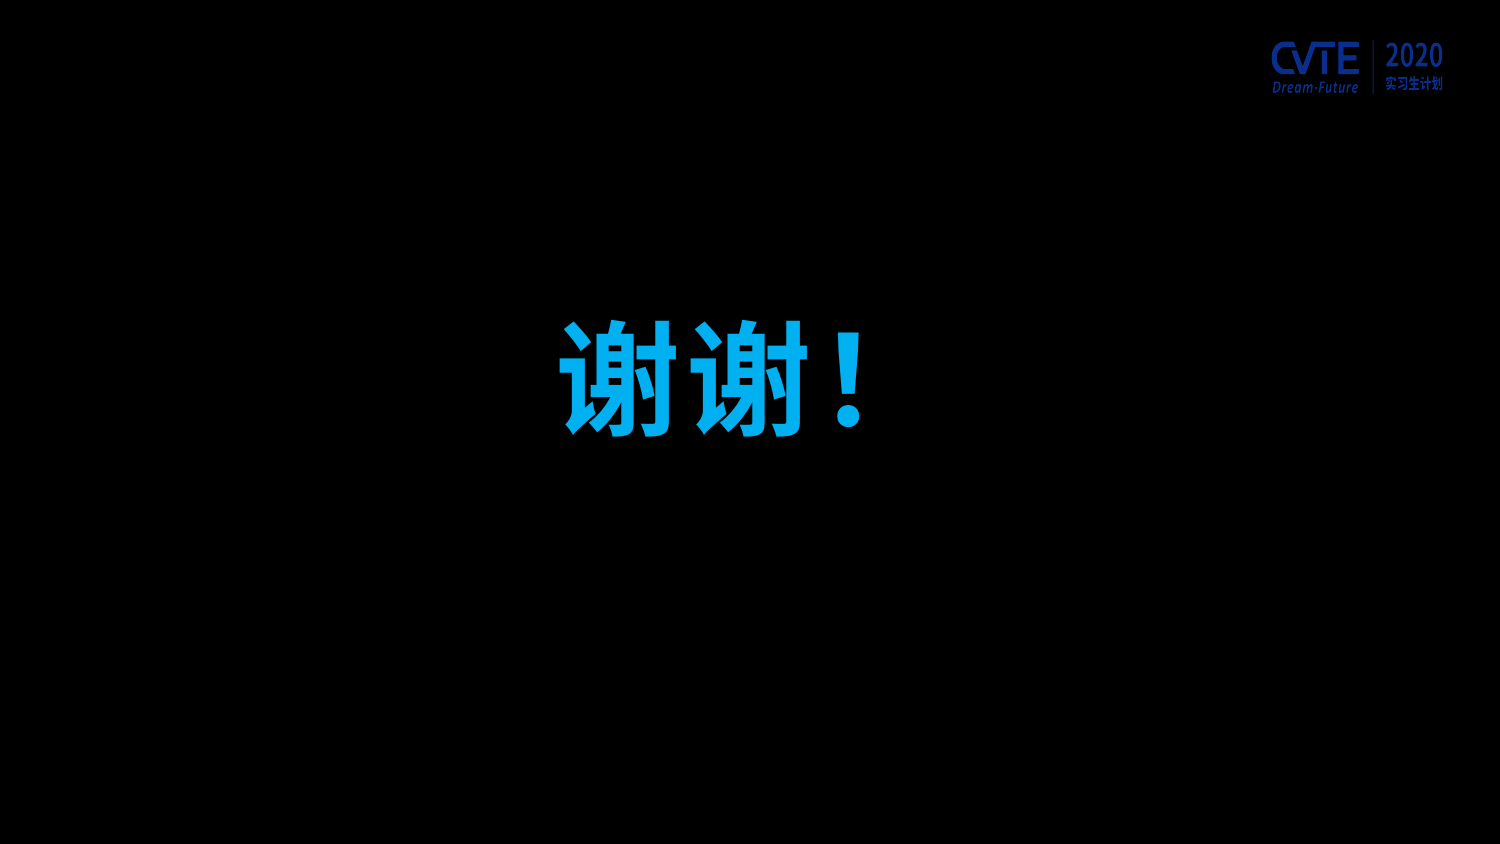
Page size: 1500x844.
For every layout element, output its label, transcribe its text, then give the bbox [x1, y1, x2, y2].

picture [1214, 0, 1500, 332]
title 谢谢！ [102, 210, 1397, 562]
